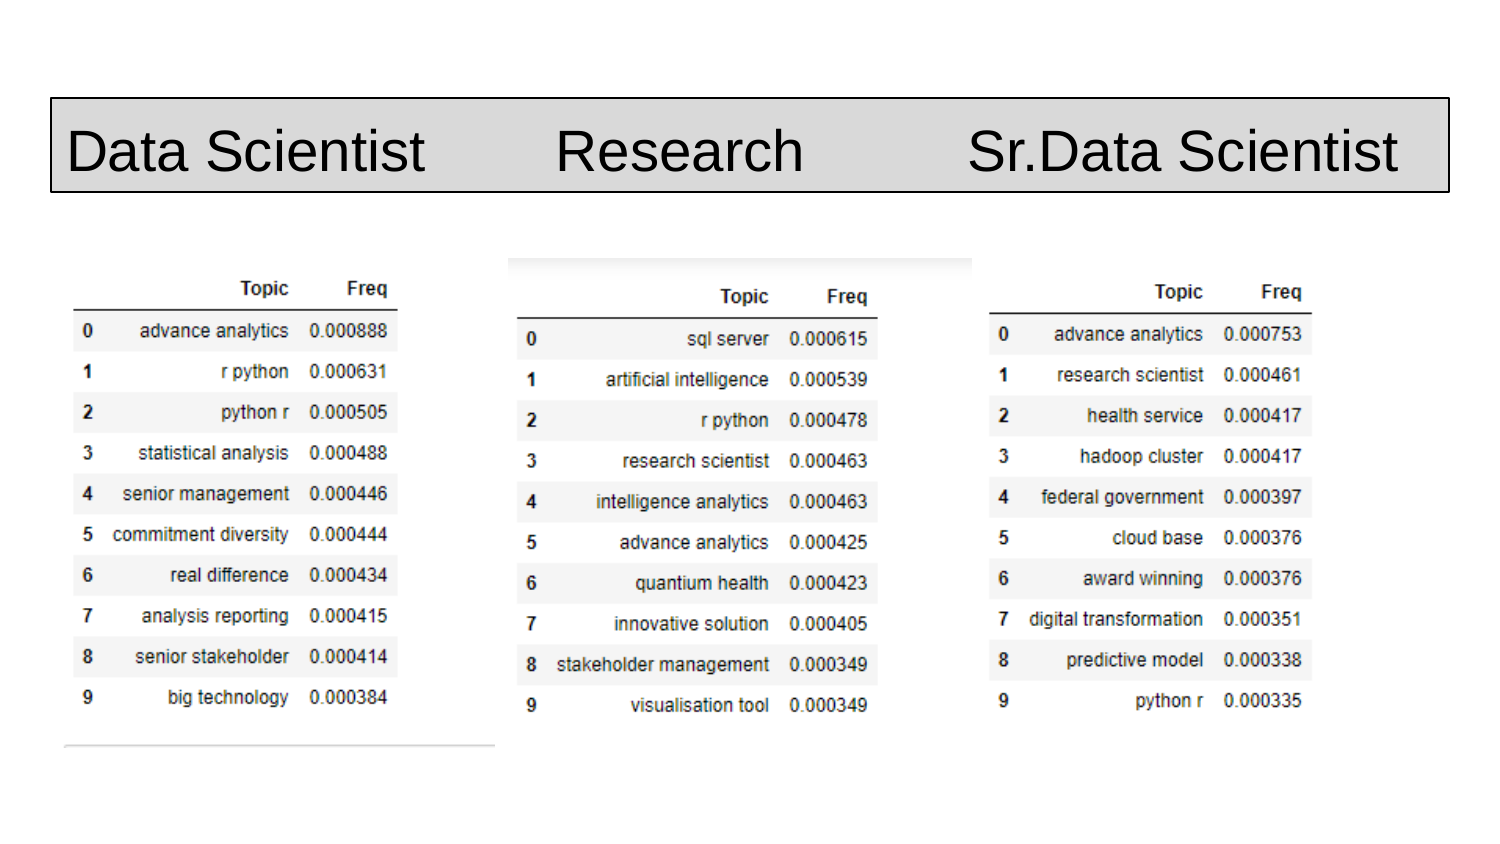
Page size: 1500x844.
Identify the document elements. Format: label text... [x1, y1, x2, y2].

picture [977, 257, 1414, 745]
picture [58, 253, 495, 748]
title Data Scientist Research Sr.Data Scientist [51, 98, 1449, 192]
picture [508, 257, 972, 745]
